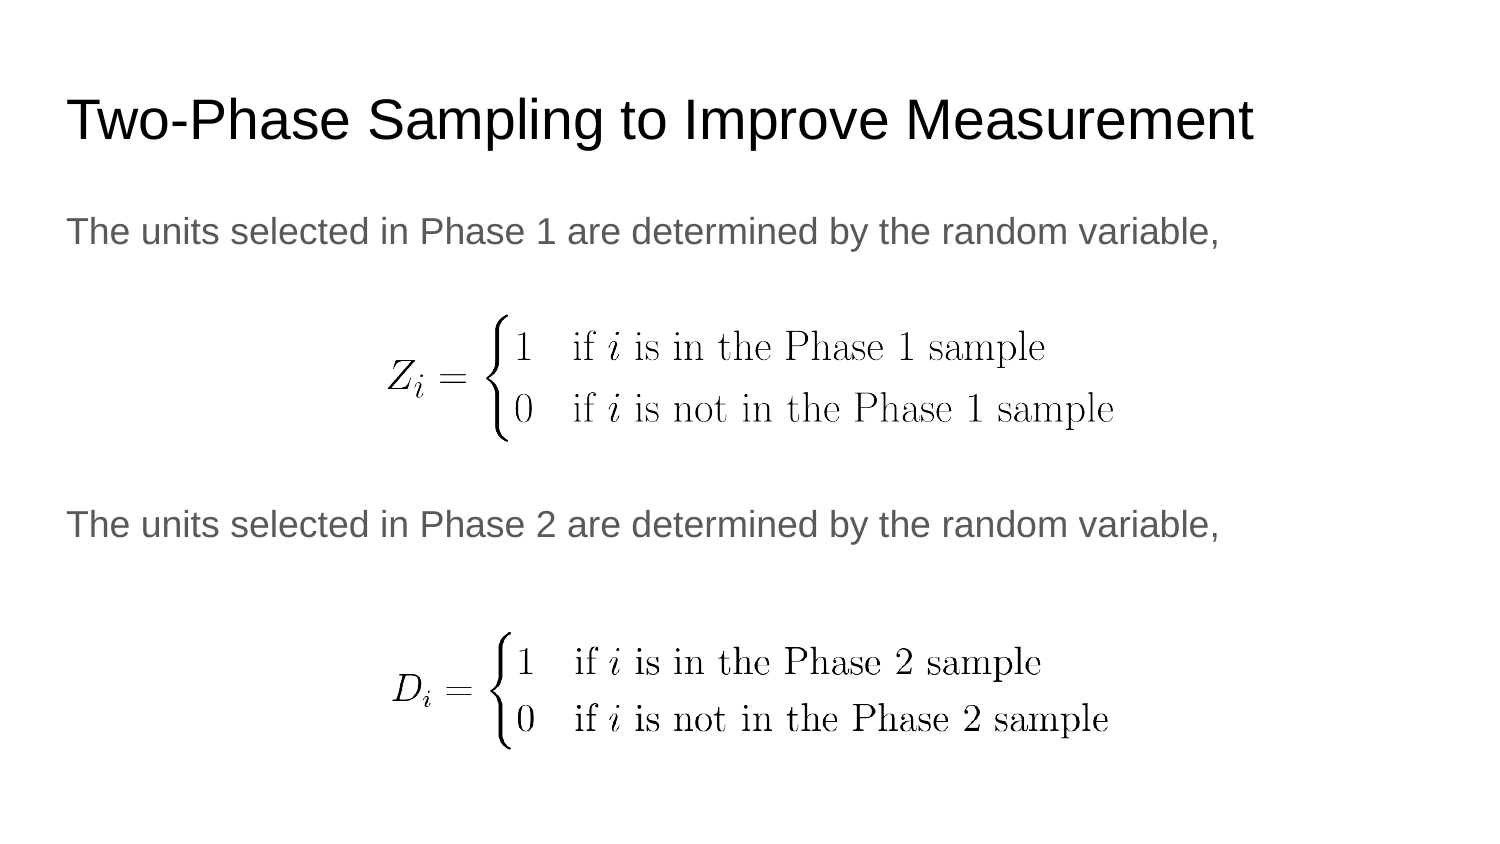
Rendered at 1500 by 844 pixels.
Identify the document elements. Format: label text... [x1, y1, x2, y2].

list The units selected in Phase 1 are determined by the random variable, The units selected in Phase 2 are determined by the random variable, [51, 189, 1449, 750]
picture [392, 631, 1108, 750]
title Two-Phase Sampling to Improve Measurement [51, 72, 1449, 167]
picture [386, 314, 1114, 443]
